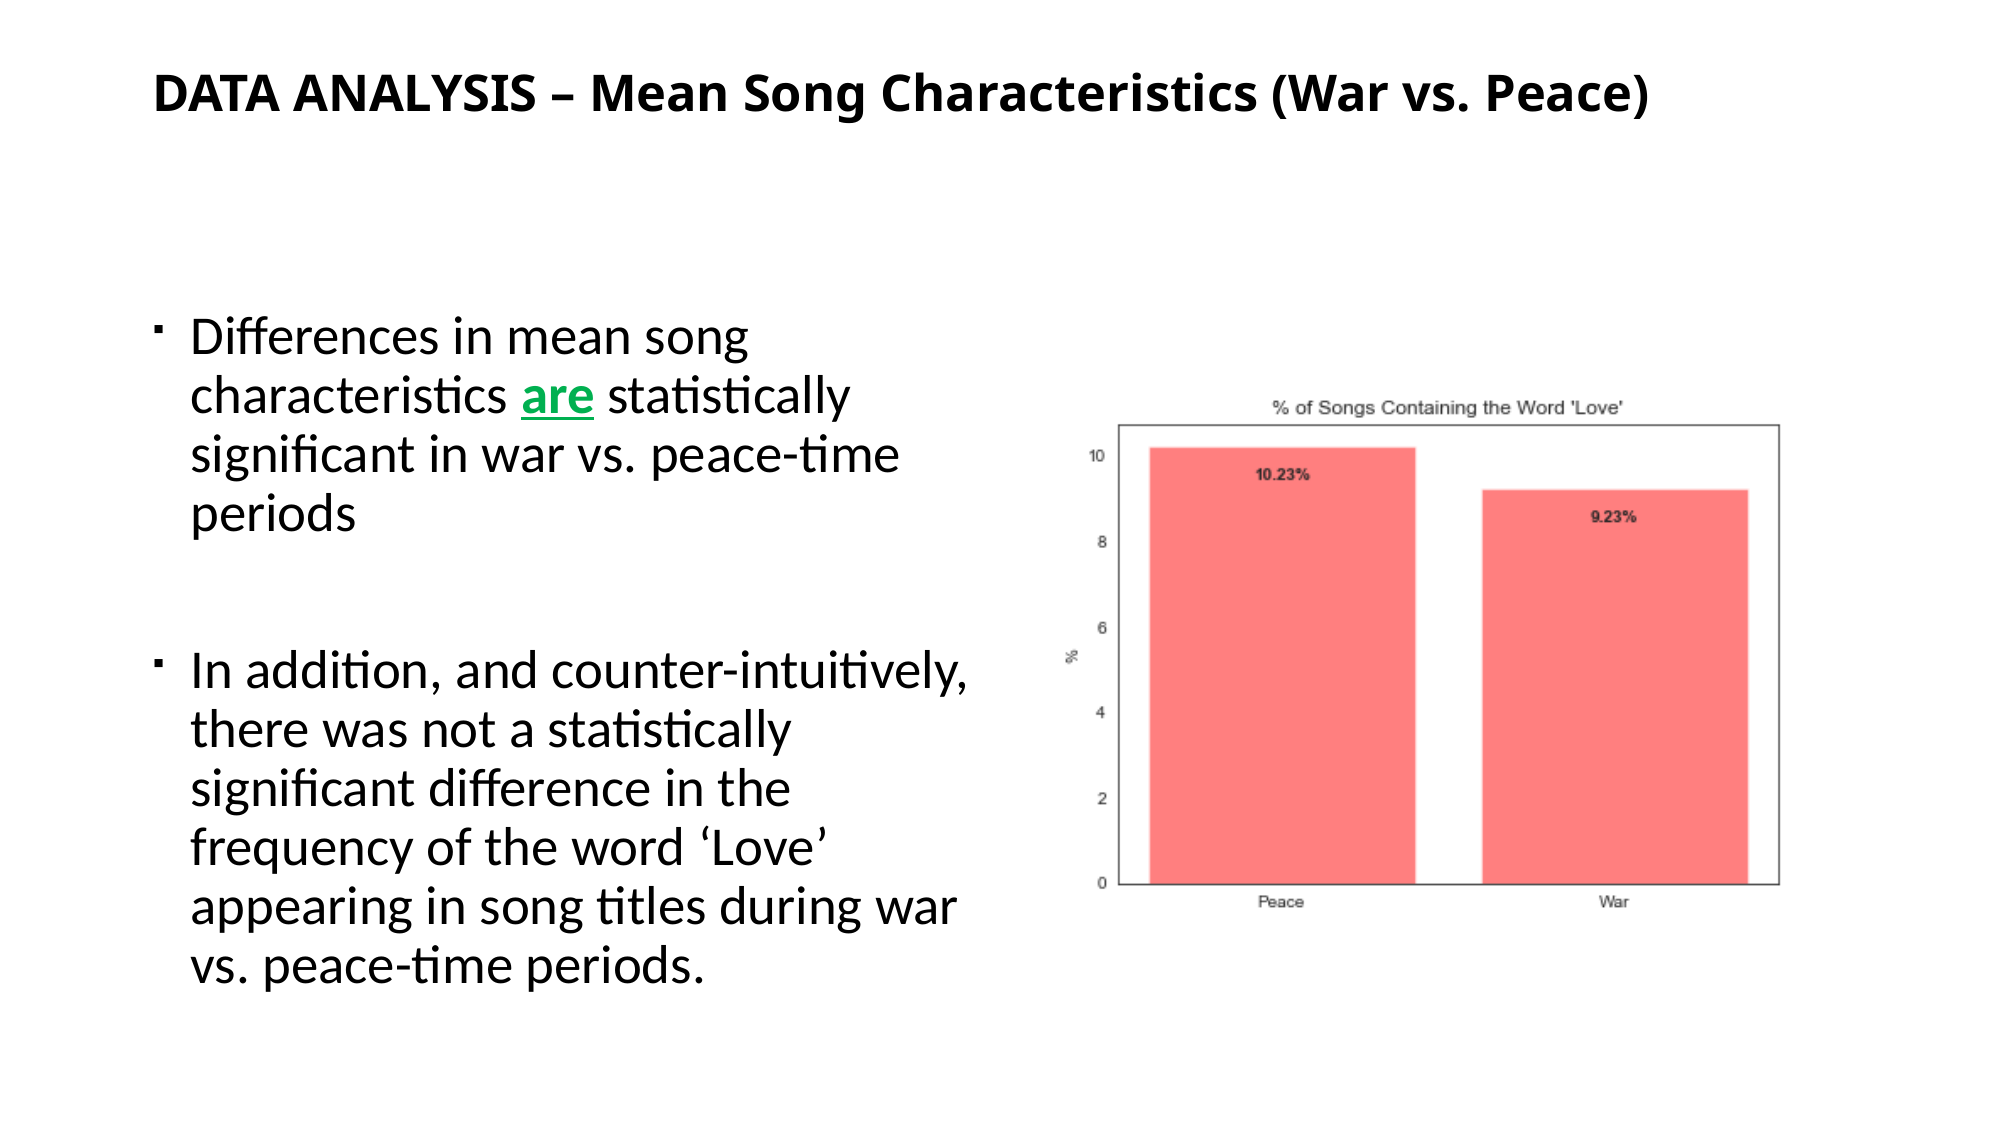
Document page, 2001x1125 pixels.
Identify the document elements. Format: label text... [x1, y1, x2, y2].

list Differences in mean song characteristics are statistically significant in war vs. peace-time periods In addition, and counter-intuitively, there was not a statistically significant difference in the frequency of the word ‘Love’ appearing in song titles during war vs. peace-time periods. [137, 299, 988, 1014]
title DATA ANALYSIS – Mean Song Characteristics (War vs. Peace) [137, 59, 1863, 165]
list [1012, 352, 1863, 960]
